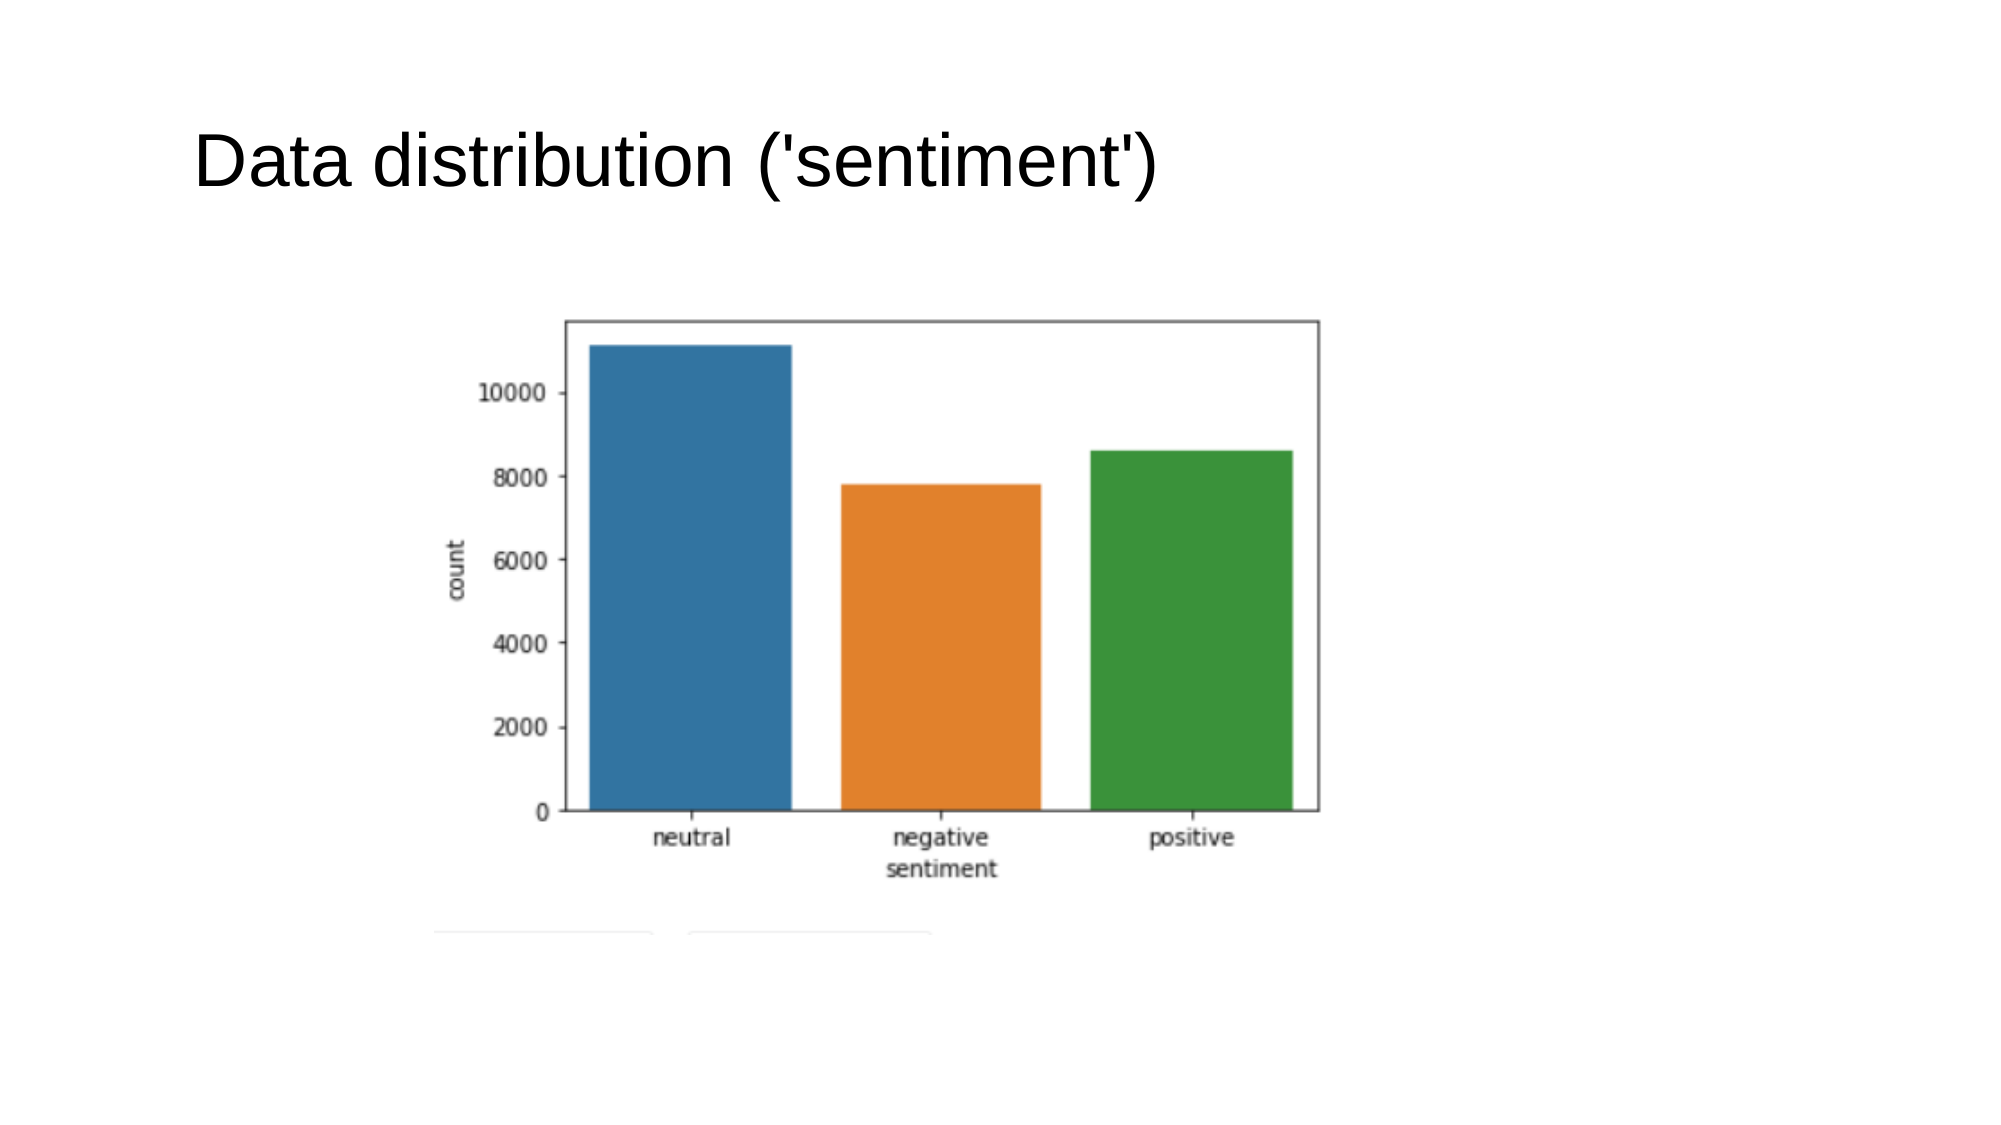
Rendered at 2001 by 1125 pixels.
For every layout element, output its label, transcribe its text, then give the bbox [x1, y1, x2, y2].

text_box Data distribution ('sentiment') [179, 104, 1722, 209]
picture [434, 275, 1436, 935]
